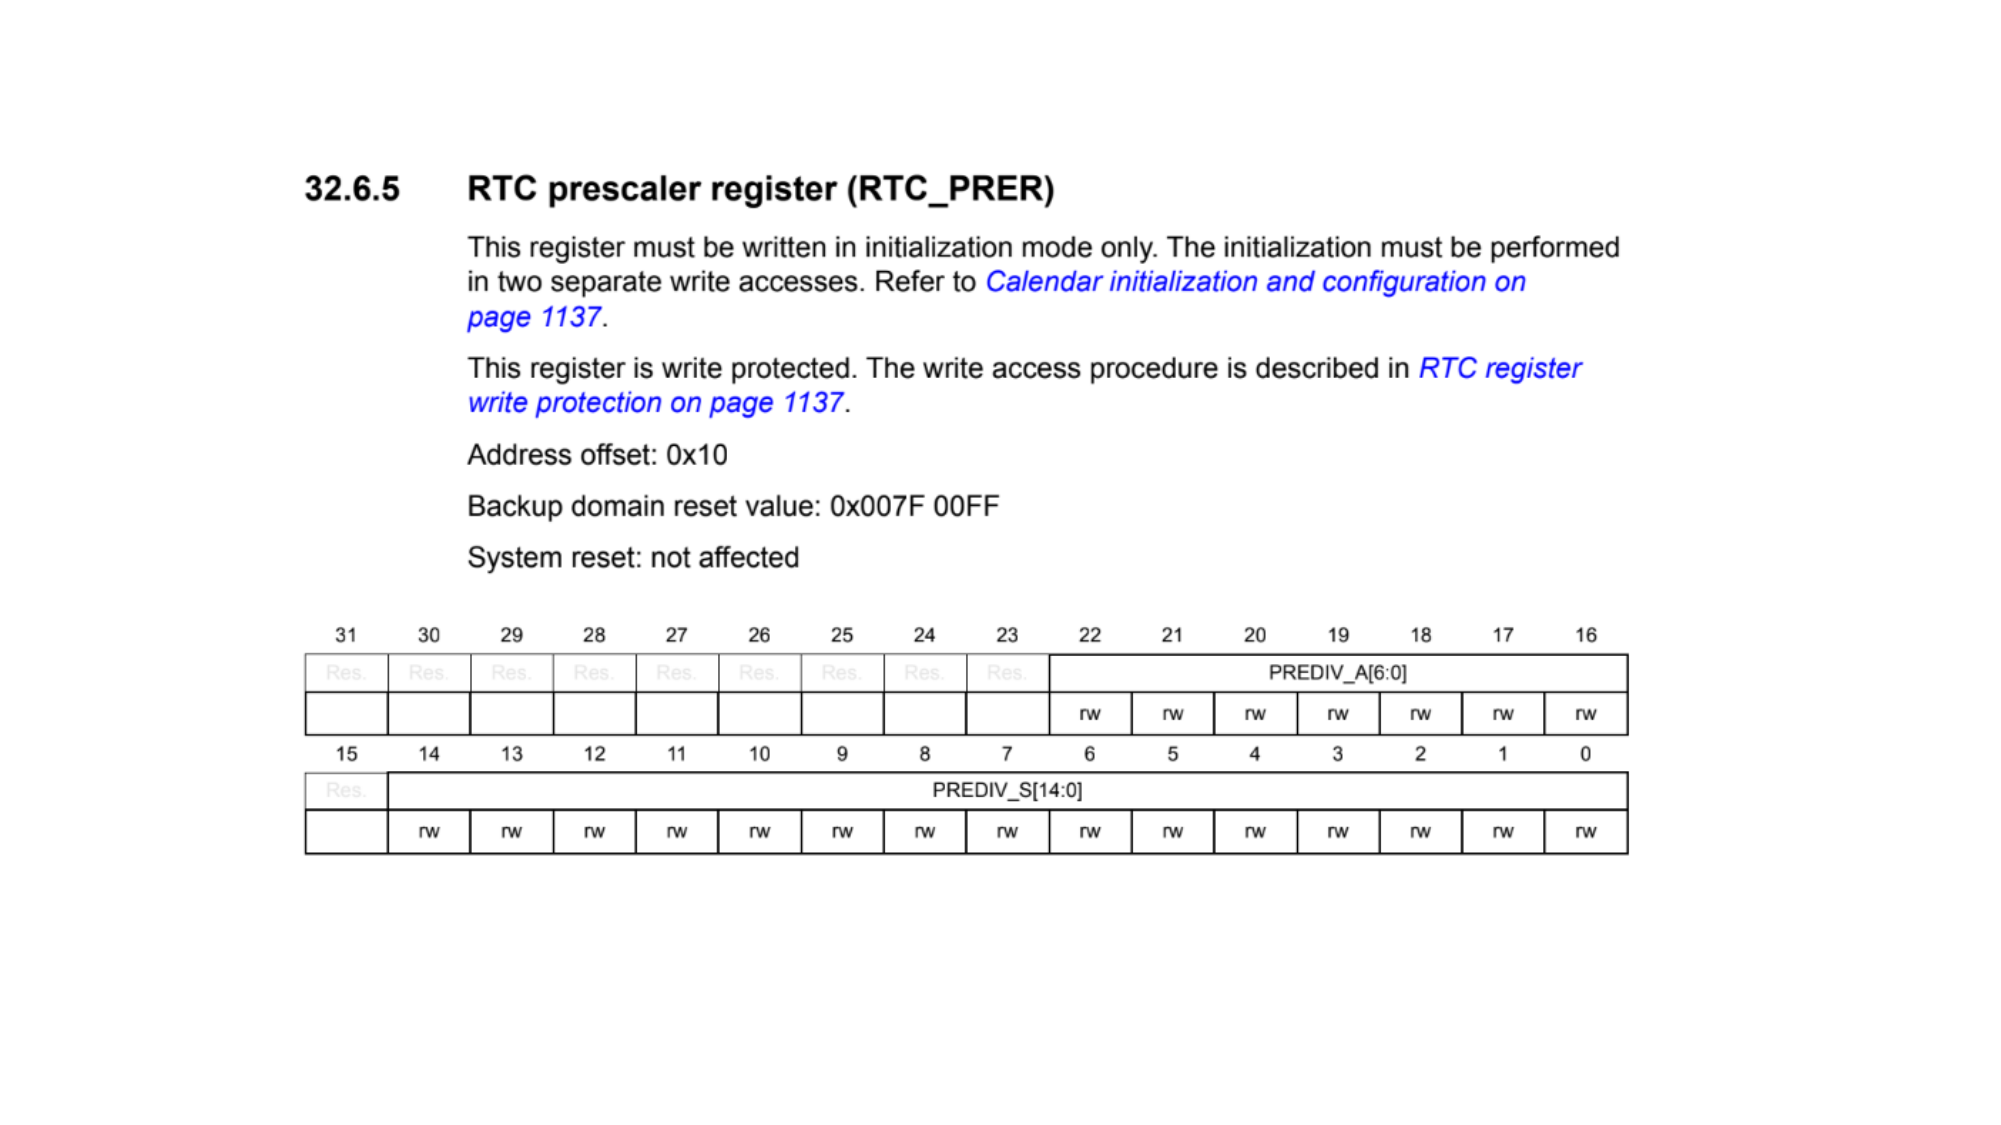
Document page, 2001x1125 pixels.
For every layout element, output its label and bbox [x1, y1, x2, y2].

list [261, 157, 1716, 877]
